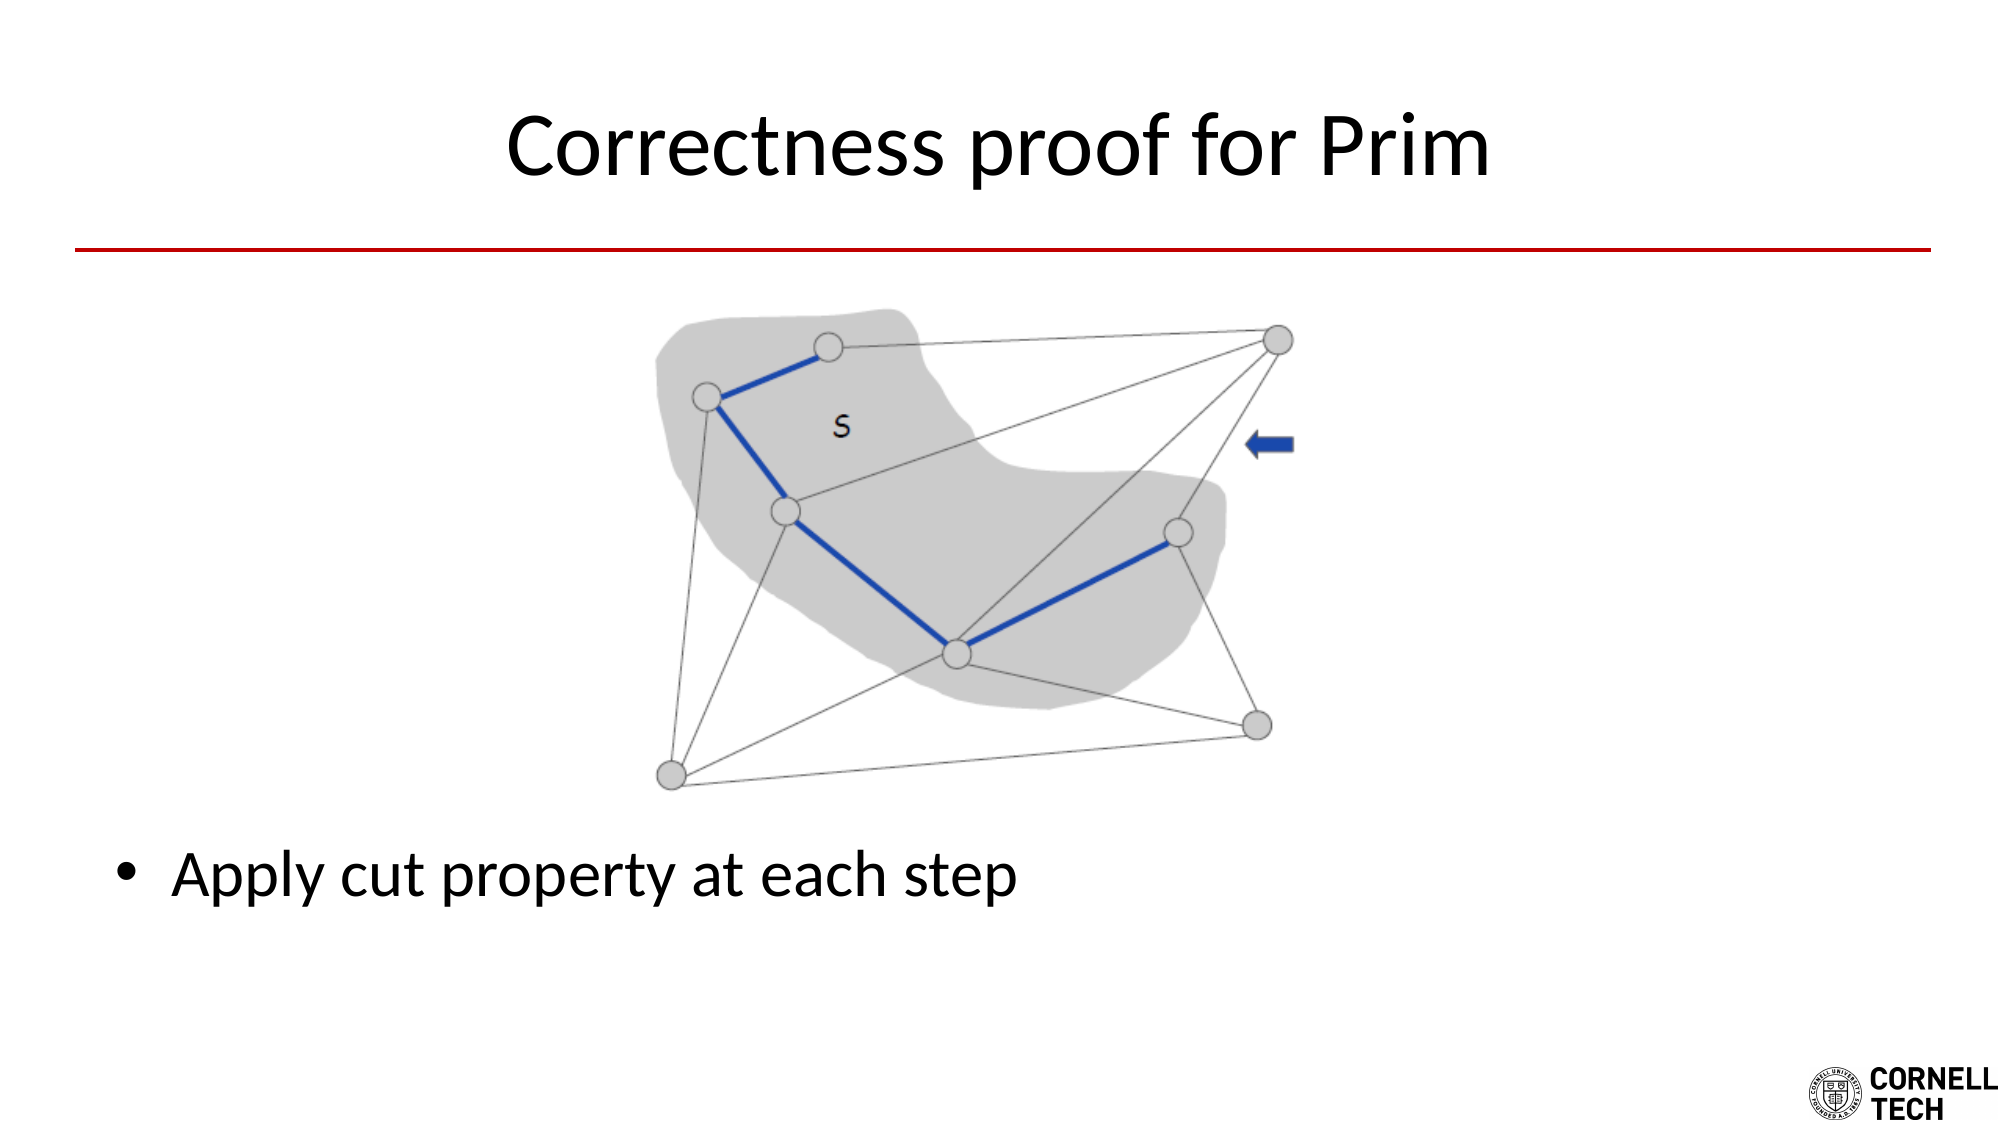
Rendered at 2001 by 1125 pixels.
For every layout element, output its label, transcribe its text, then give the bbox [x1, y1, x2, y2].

title Correctness proof for Prim [99, 45, 1900, 233]
picture [621, 294, 1379, 831]
list Apply cut property at each step [99, 262, 1900, 1005]
picture [1809, 1067, 1998, 1120]
